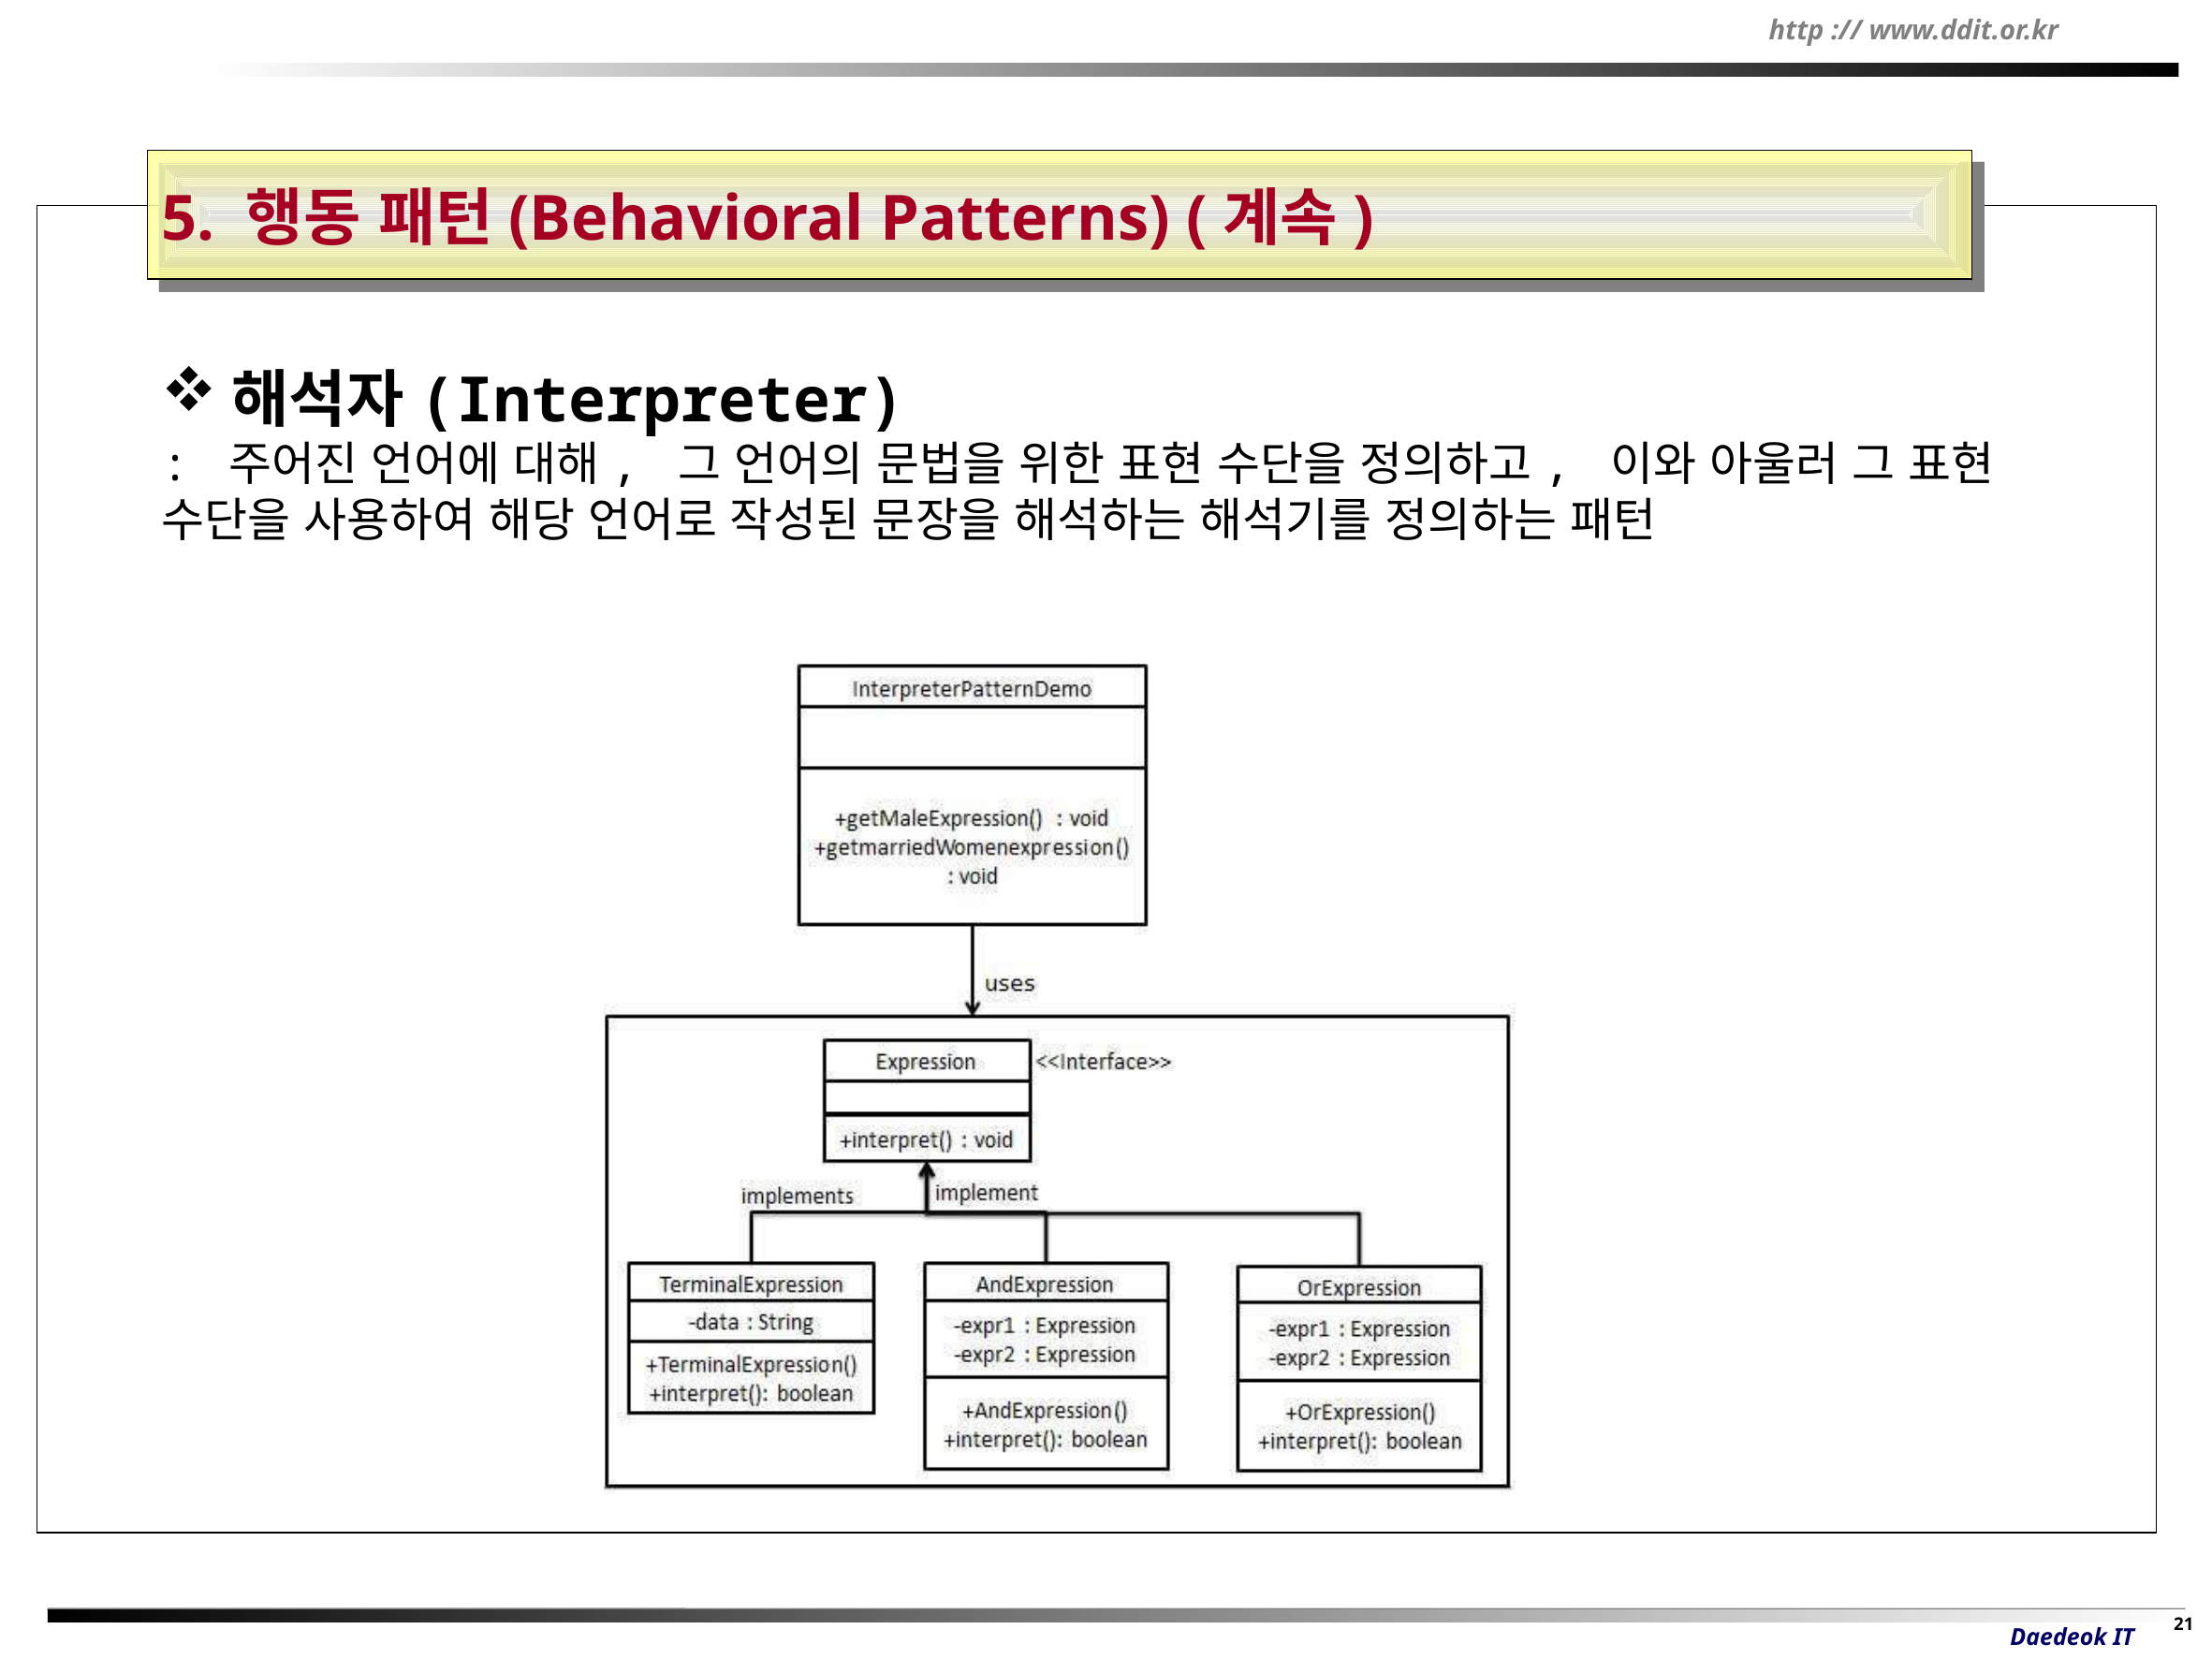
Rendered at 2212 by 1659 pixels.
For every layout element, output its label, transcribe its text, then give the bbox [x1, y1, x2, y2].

picture [604, 663, 1516, 1493]
text_box 5. 행동 패턴(Behavioral Patterns) (계속) [147, 150, 1972, 280]
text_box 해석자(Interpreter) : 주어진 언어에 대해, 그 언어의 문법을 위한 표현 수단을 정의하고, 이와 아울러 그 표현 수단을 사용하여 해당 언어로 작성된 문장을 해석하는 해석기를 정의하는 패턴 [147, 352, 2046, 554]
text_box [37, 205, 2157, 1533]
